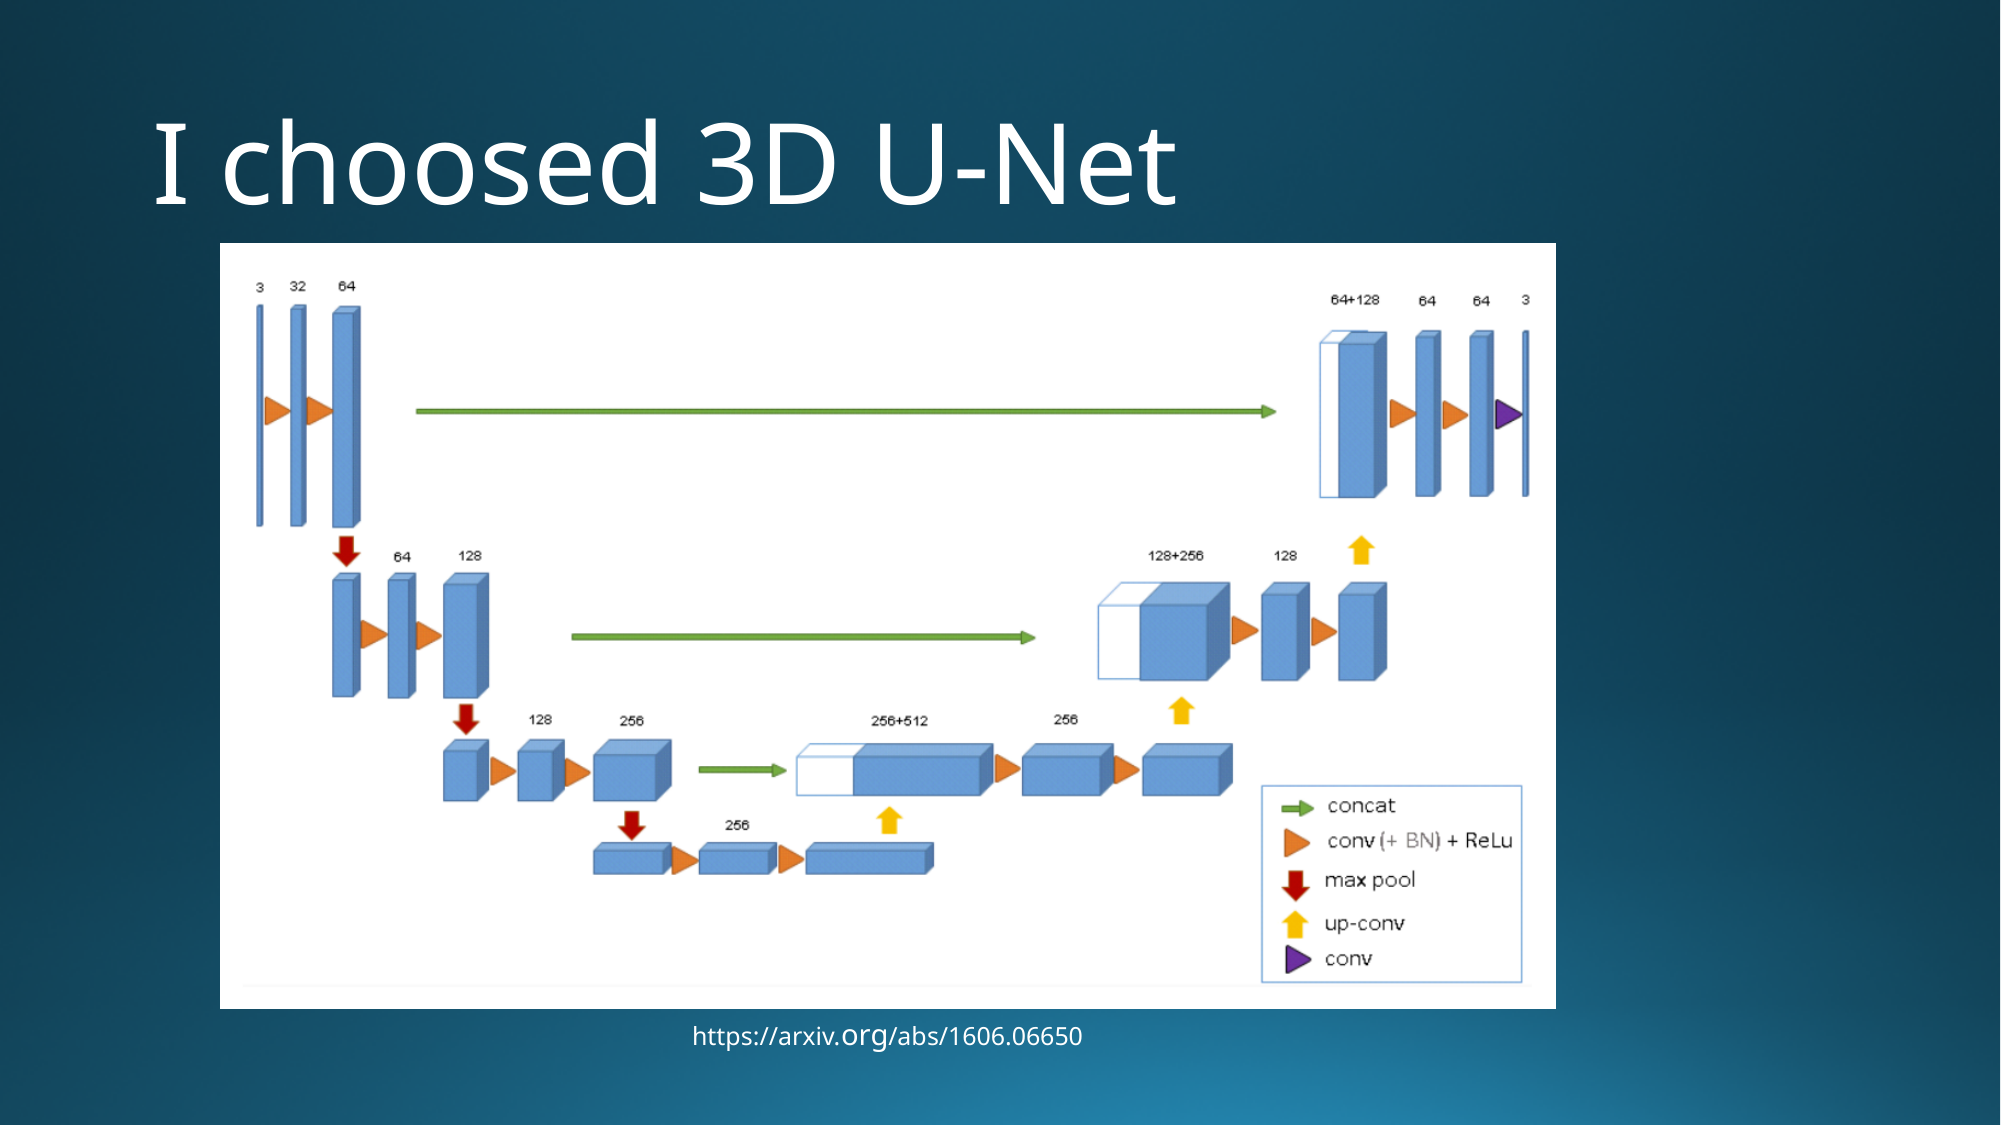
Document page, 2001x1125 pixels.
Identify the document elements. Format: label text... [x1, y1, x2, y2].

picture [0, 0, 2001, 1125]
text_box https://arxiv.org/abs/1606.06650 [220, 1009, 1556, 1059]
title I choosed 3D U-Net [137, 59, 1863, 278]
